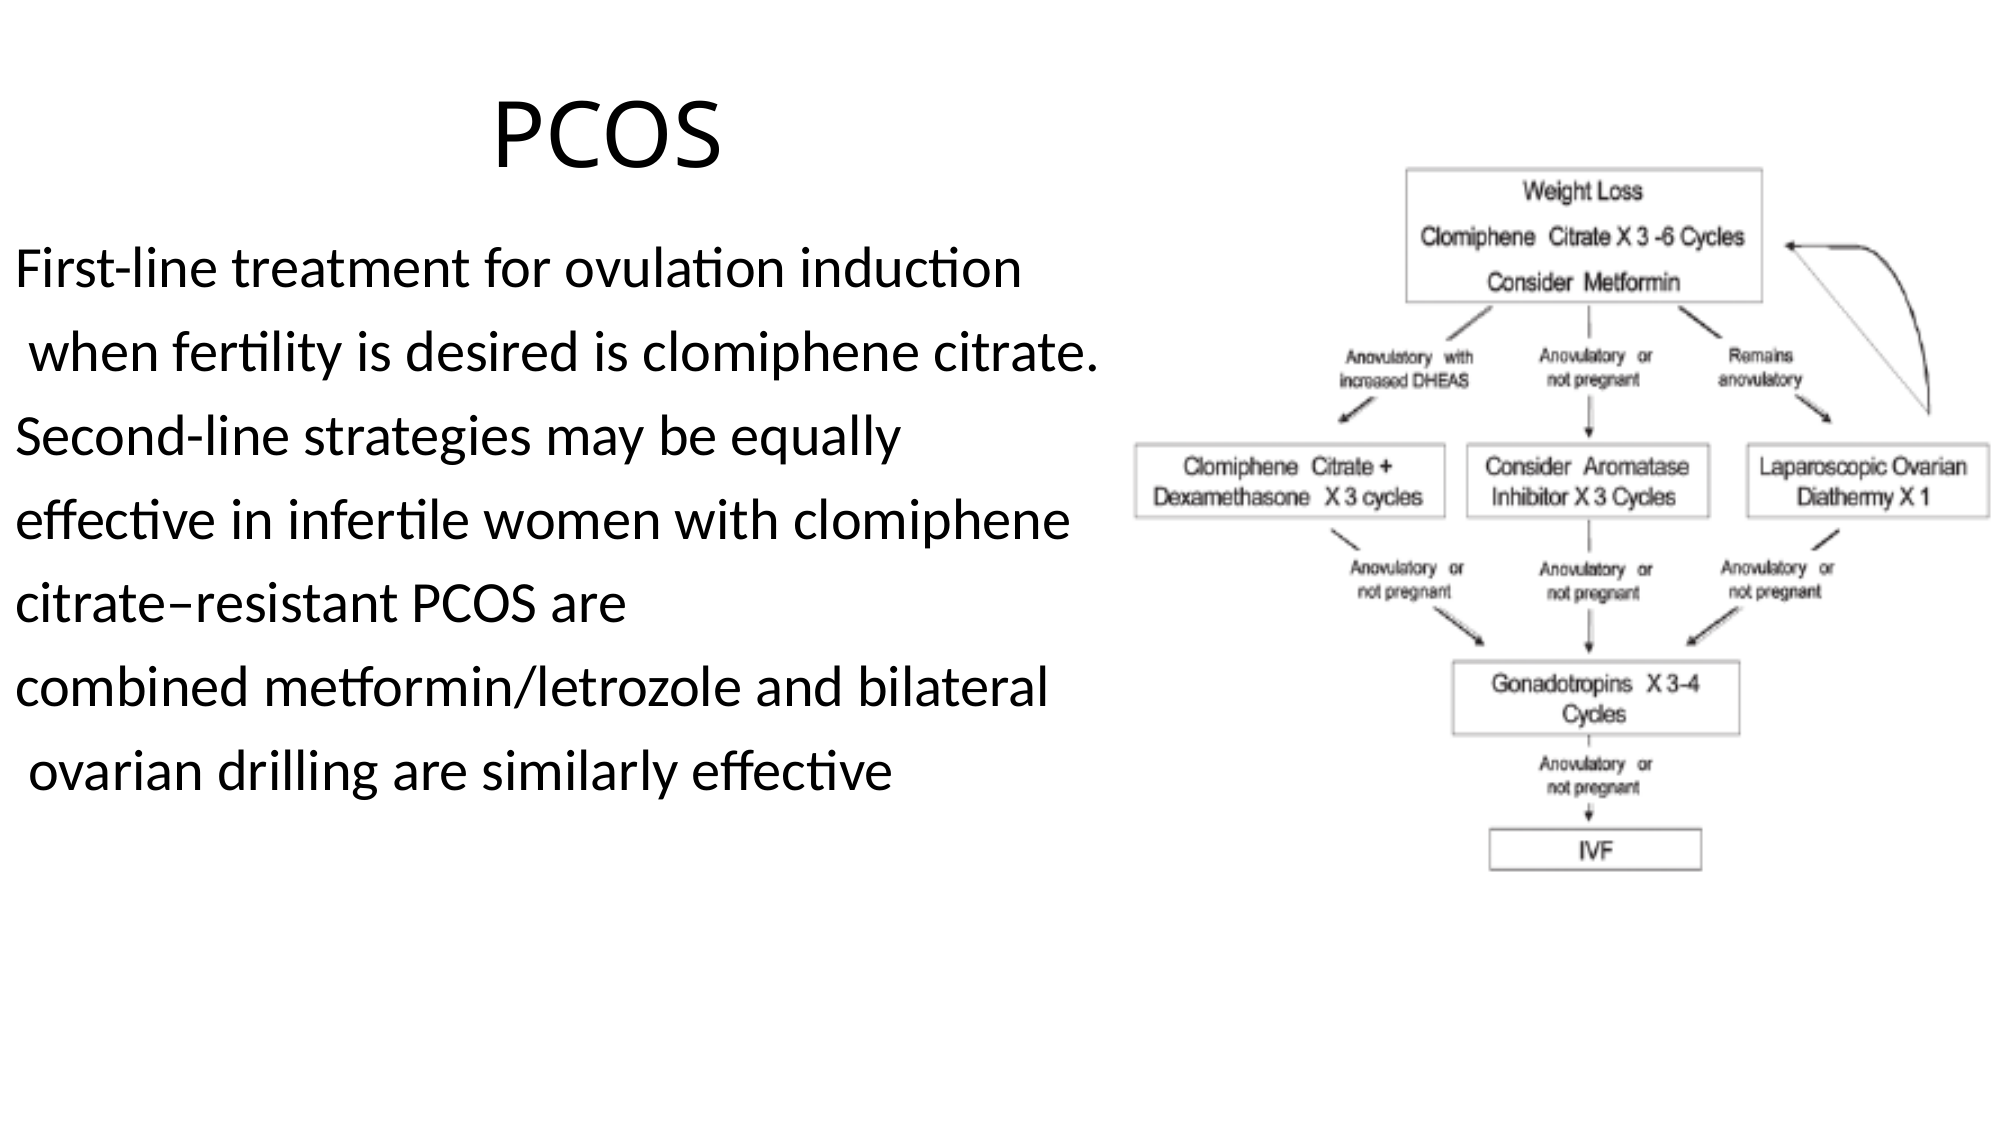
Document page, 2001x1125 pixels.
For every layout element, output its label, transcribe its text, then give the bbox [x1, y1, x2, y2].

list First-line treatment for ovulation induction when fertility is desired is clomiphene citrate. Second-line strategies may be equally effective in infertile women with clomiphene citrate–resistant PCOS are combined metformin/letrozole and bilateral ovarian drilling are similarly effective [0, 229, 1725, 944]
title PCOS [123, 28, 1091, 229]
picture [1127, 160, 2000, 883]
